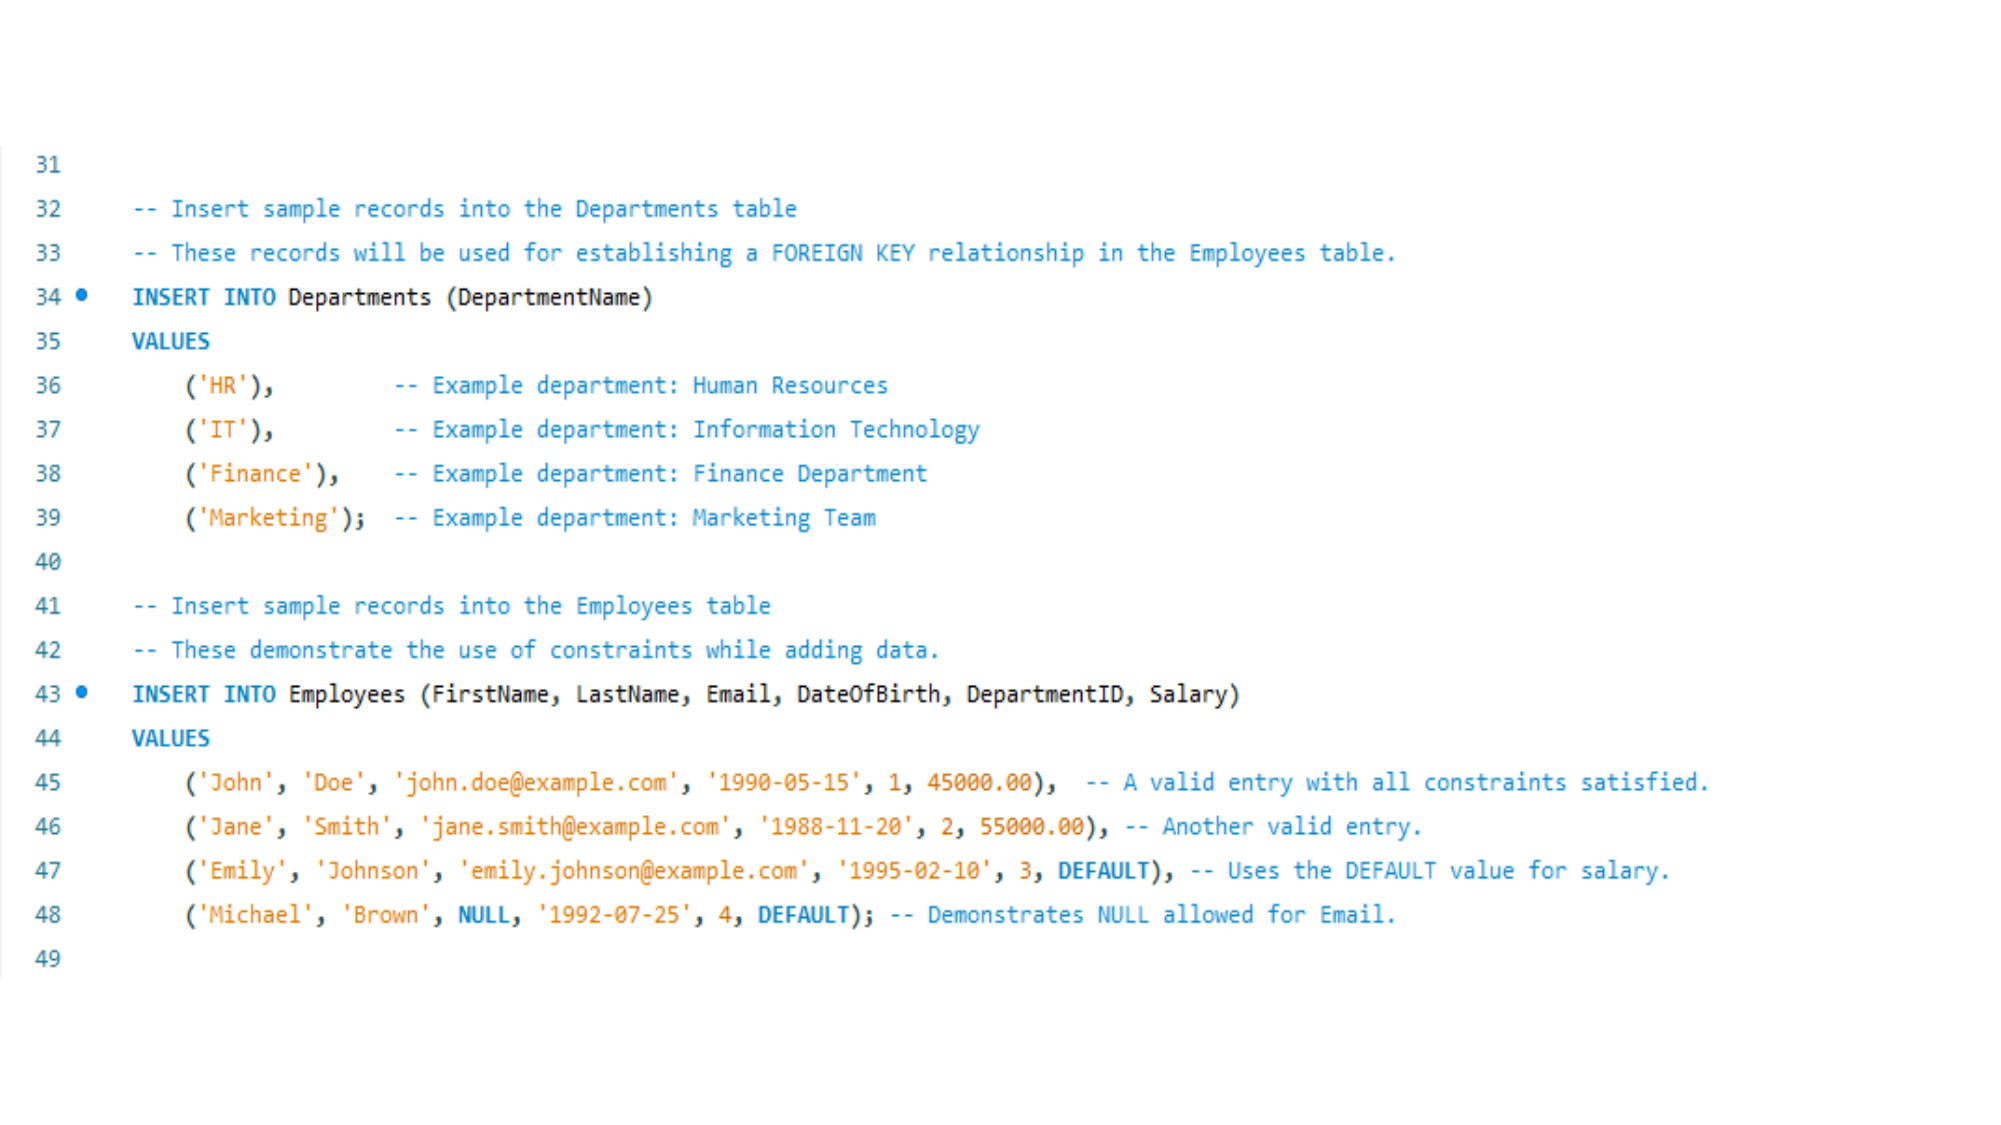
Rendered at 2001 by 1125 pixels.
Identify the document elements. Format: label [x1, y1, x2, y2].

list [0, 146, 2000, 978]
